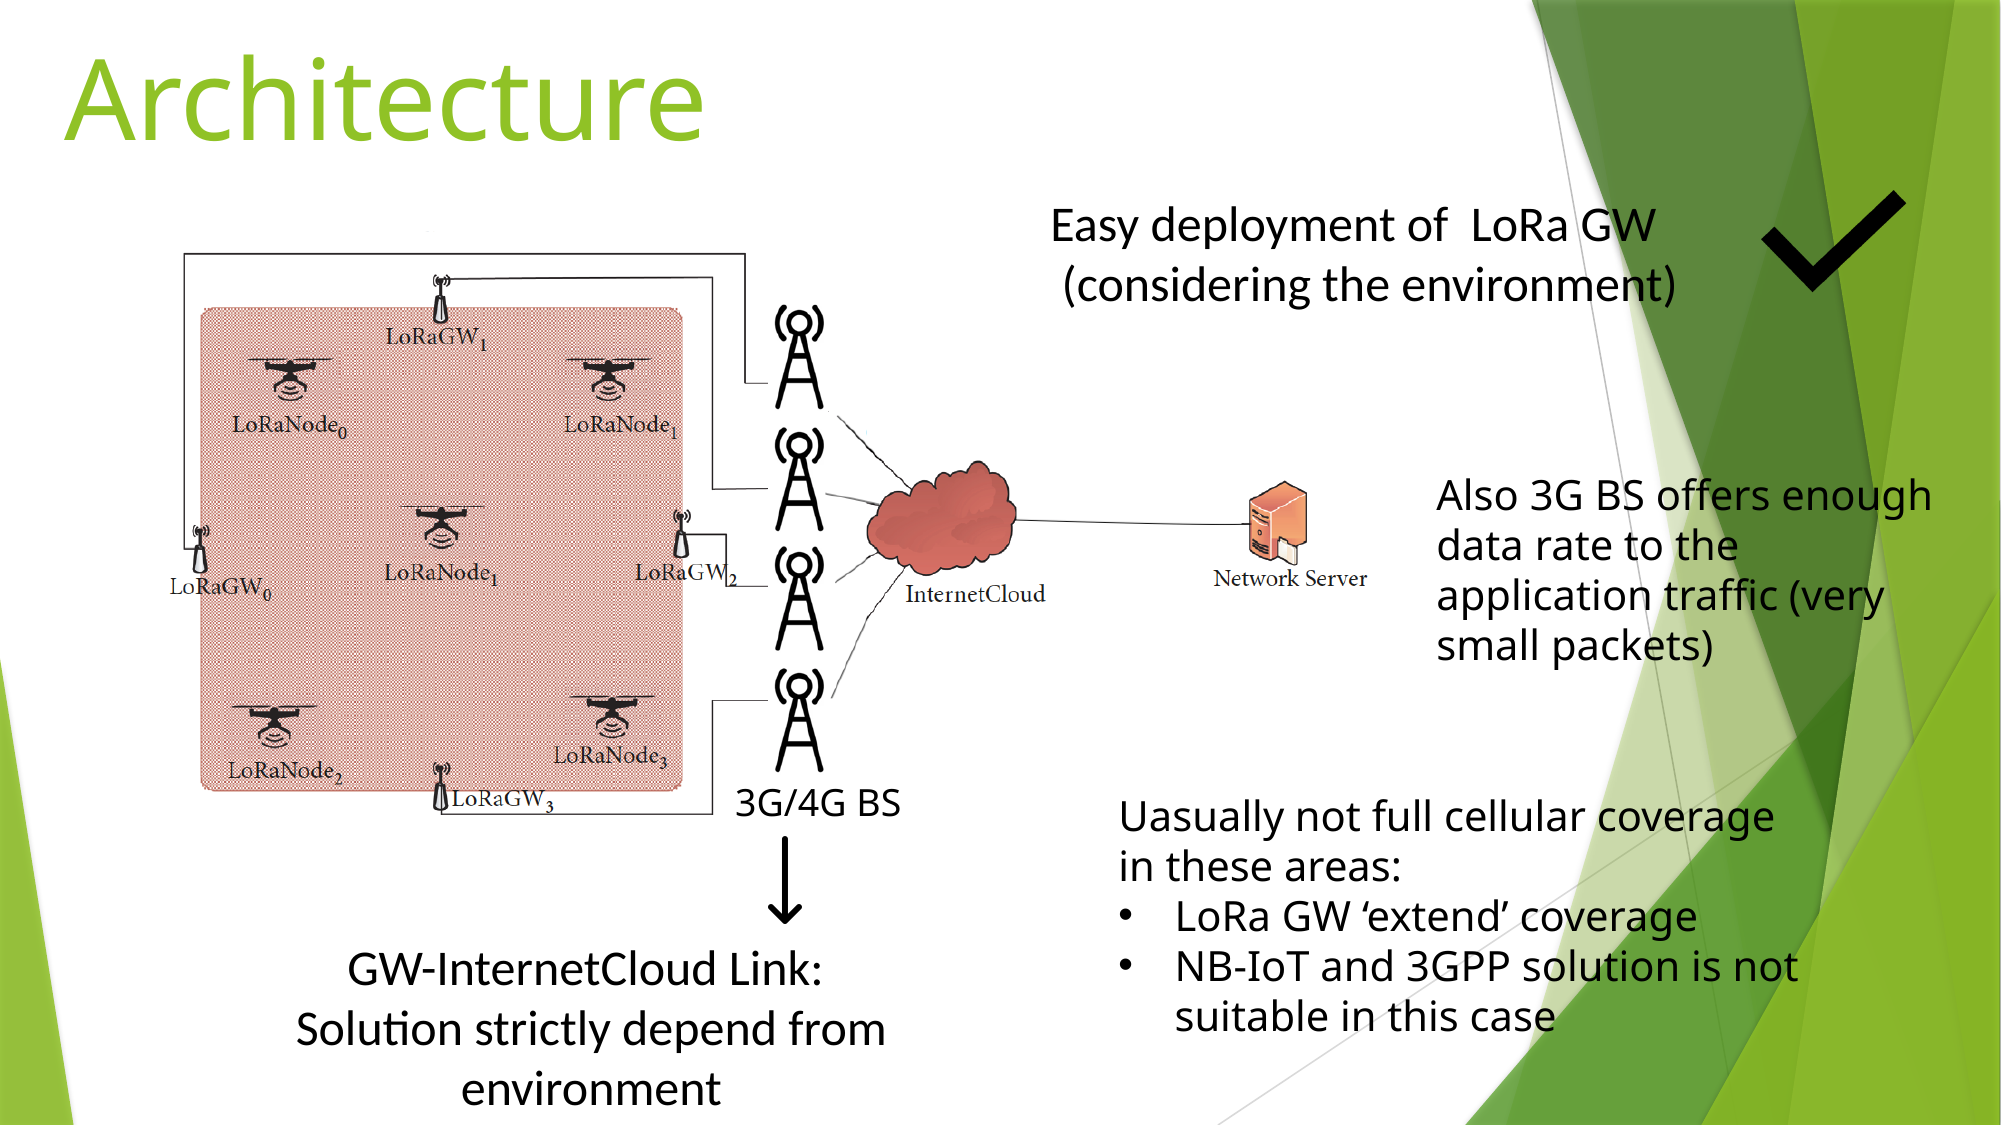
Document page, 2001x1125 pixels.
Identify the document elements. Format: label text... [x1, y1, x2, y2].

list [48, 160, 1422, 834]
text_box GW-InternetCloud Link: Solution strictly depend from environment [258, 928, 925, 1123]
text_box Easy deployment of LoRa GW (considering the environment) [1913, 183, 1923, 319]
picture [1757, 165, 1909, 317]
text_box Uasually not full cellular coverage in these areas: LoRa GW ‘extend’ coverage NB-IoT and 3GPP solution is not suitable in this case [1103, 782, 1834, 1047]
text_box Also 3G BS offers enough data rate to the application traffic (very small packets) [1427, 461, 1980, 676]
title Architecture [49, 20, 1616, 180]
picture [737, 831, 834, 928]
text_box Easy deployment of LoRa GW (considering the environment) [1427, 183, 1753, 319]
